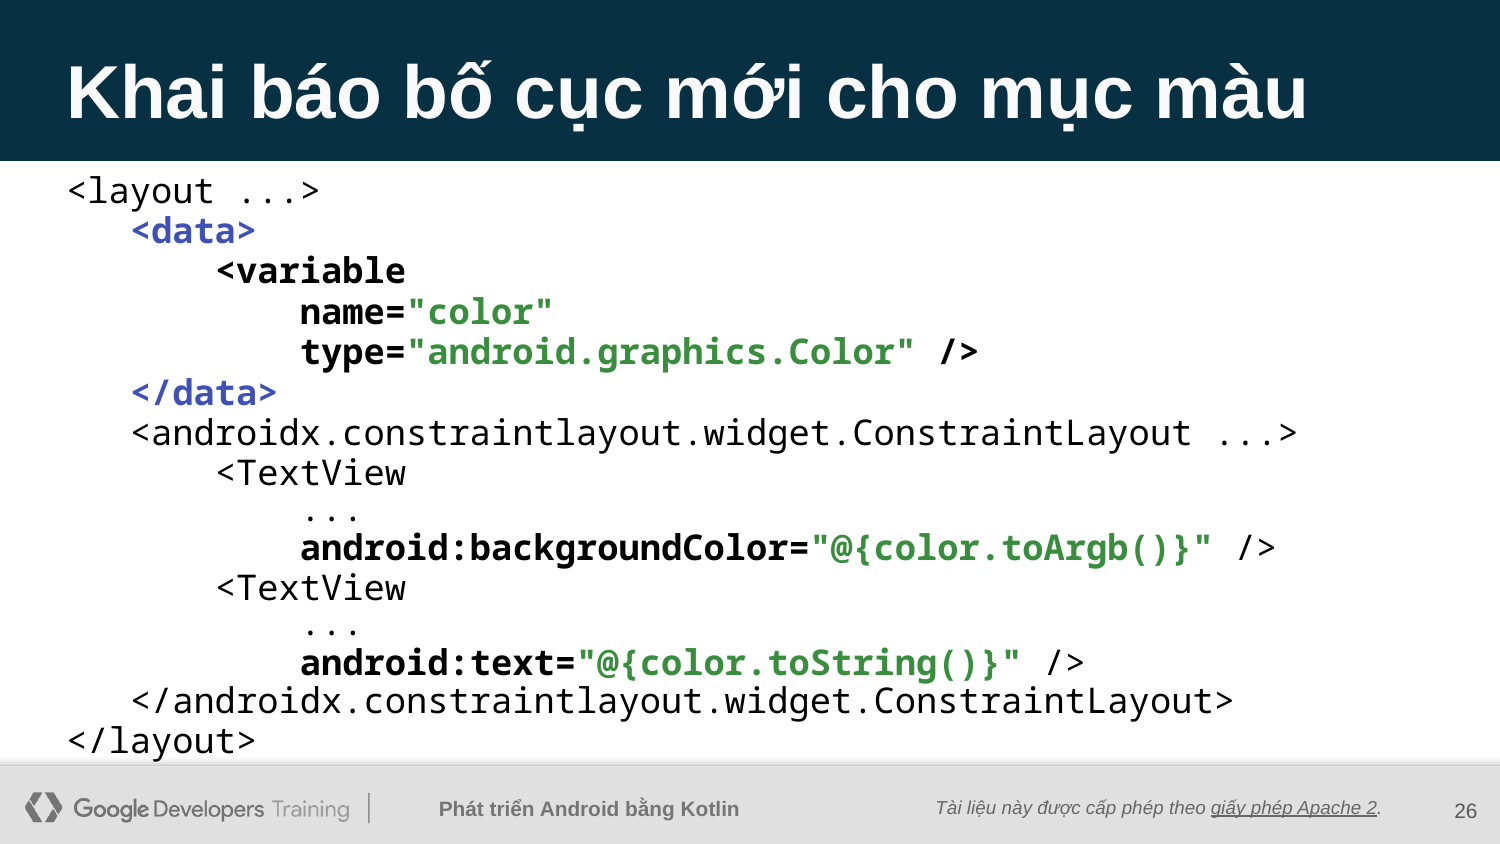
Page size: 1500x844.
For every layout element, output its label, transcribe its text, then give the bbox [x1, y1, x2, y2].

text_box <layout ...> <data> <variable name="color" type="android.graphics.Color" /> </data> <androidx.constraintlayout.widget.ConstraintLayout ...> <TextView ... android:backgroundColor="@{color.toArgb()}" /> <TextView ... android:text="@{color.toString()}" /> </androidx.constraintlayout.widget.ConstraintLayout> </layout> [51, 155, 1449, 706]
slide_number ‹#› [1402, 777, 1493, 842]
picture [0, 161, 1500, 844]
title Khai báo bố cục mới cho mục màu [51, 28, 1449, 122]
